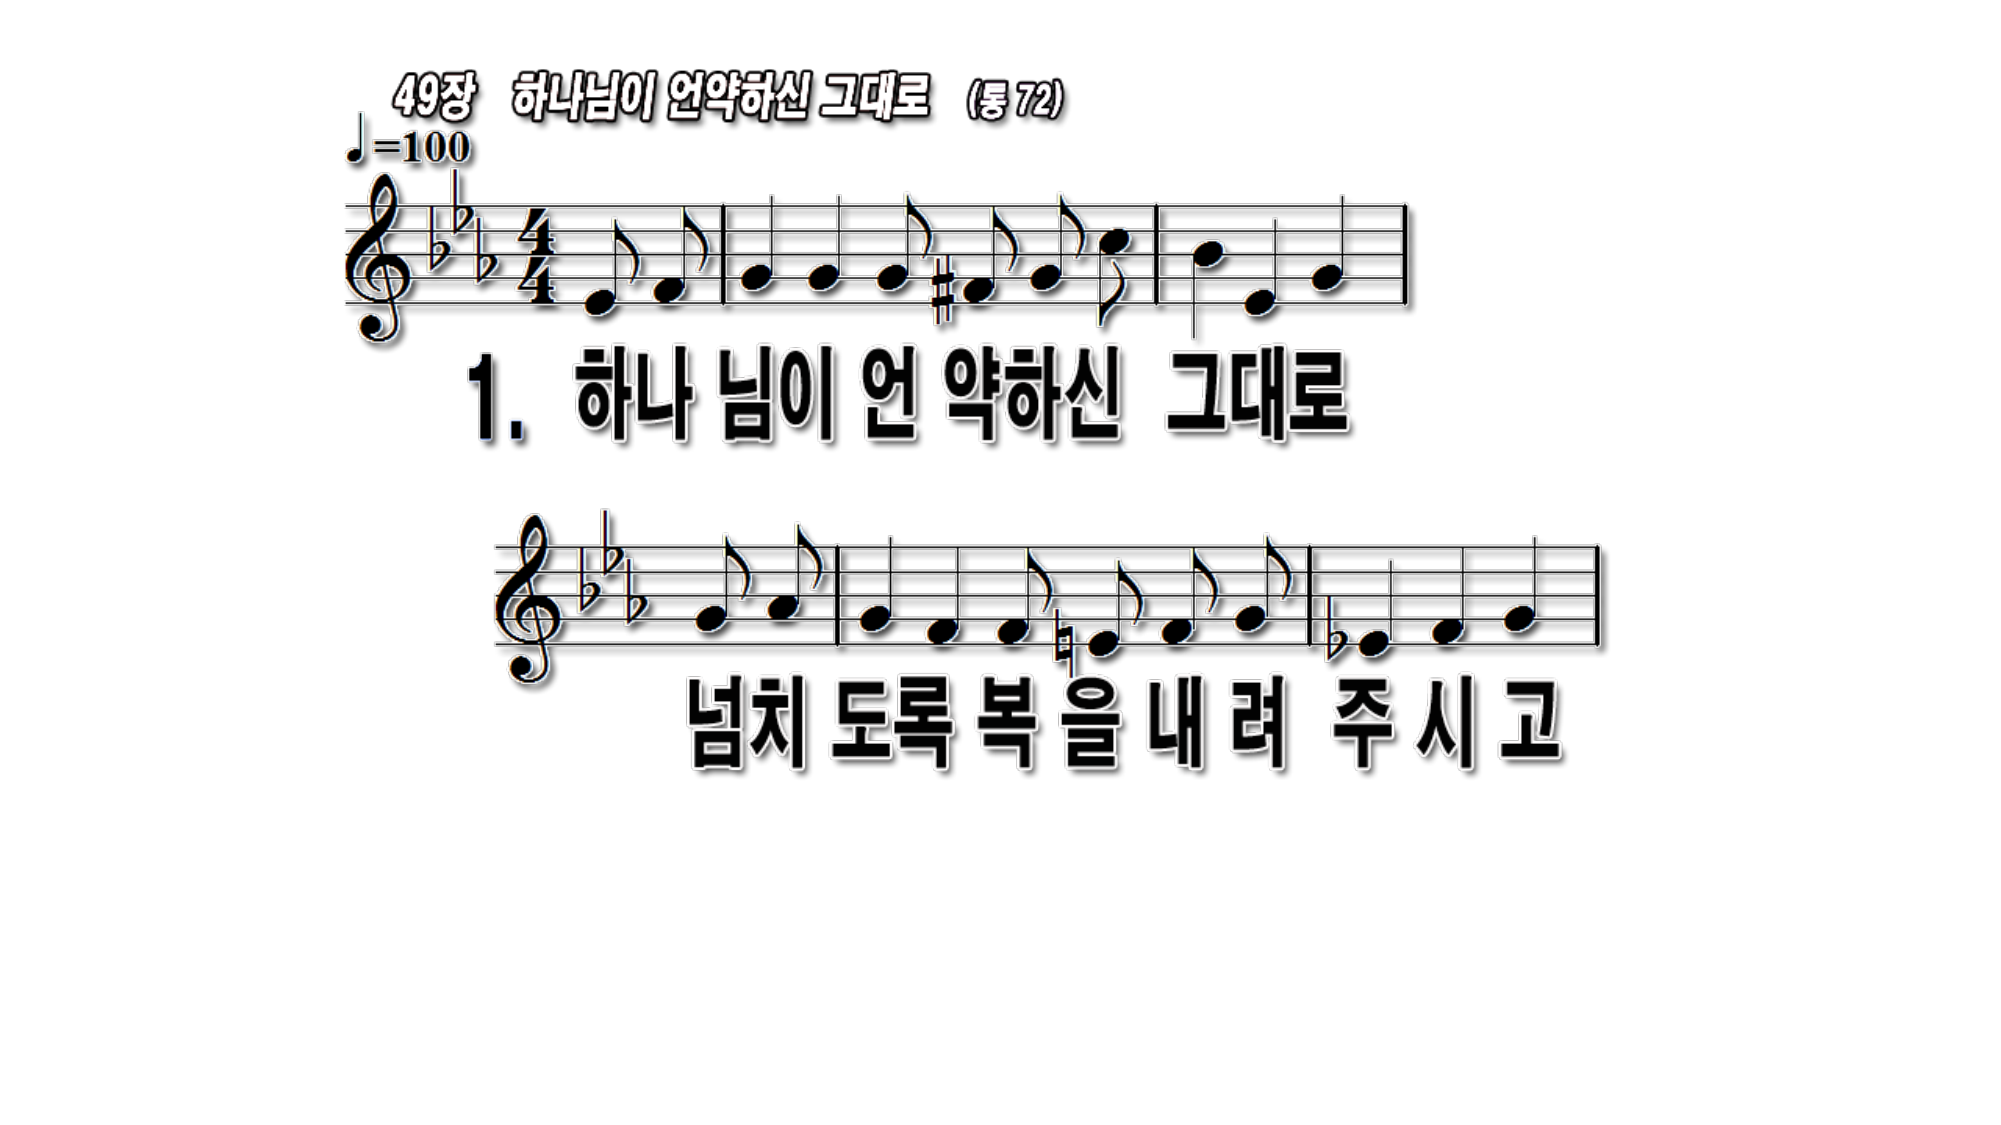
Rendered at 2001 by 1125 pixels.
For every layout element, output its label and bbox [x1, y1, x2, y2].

picture [249, 0, 1750, 938]
